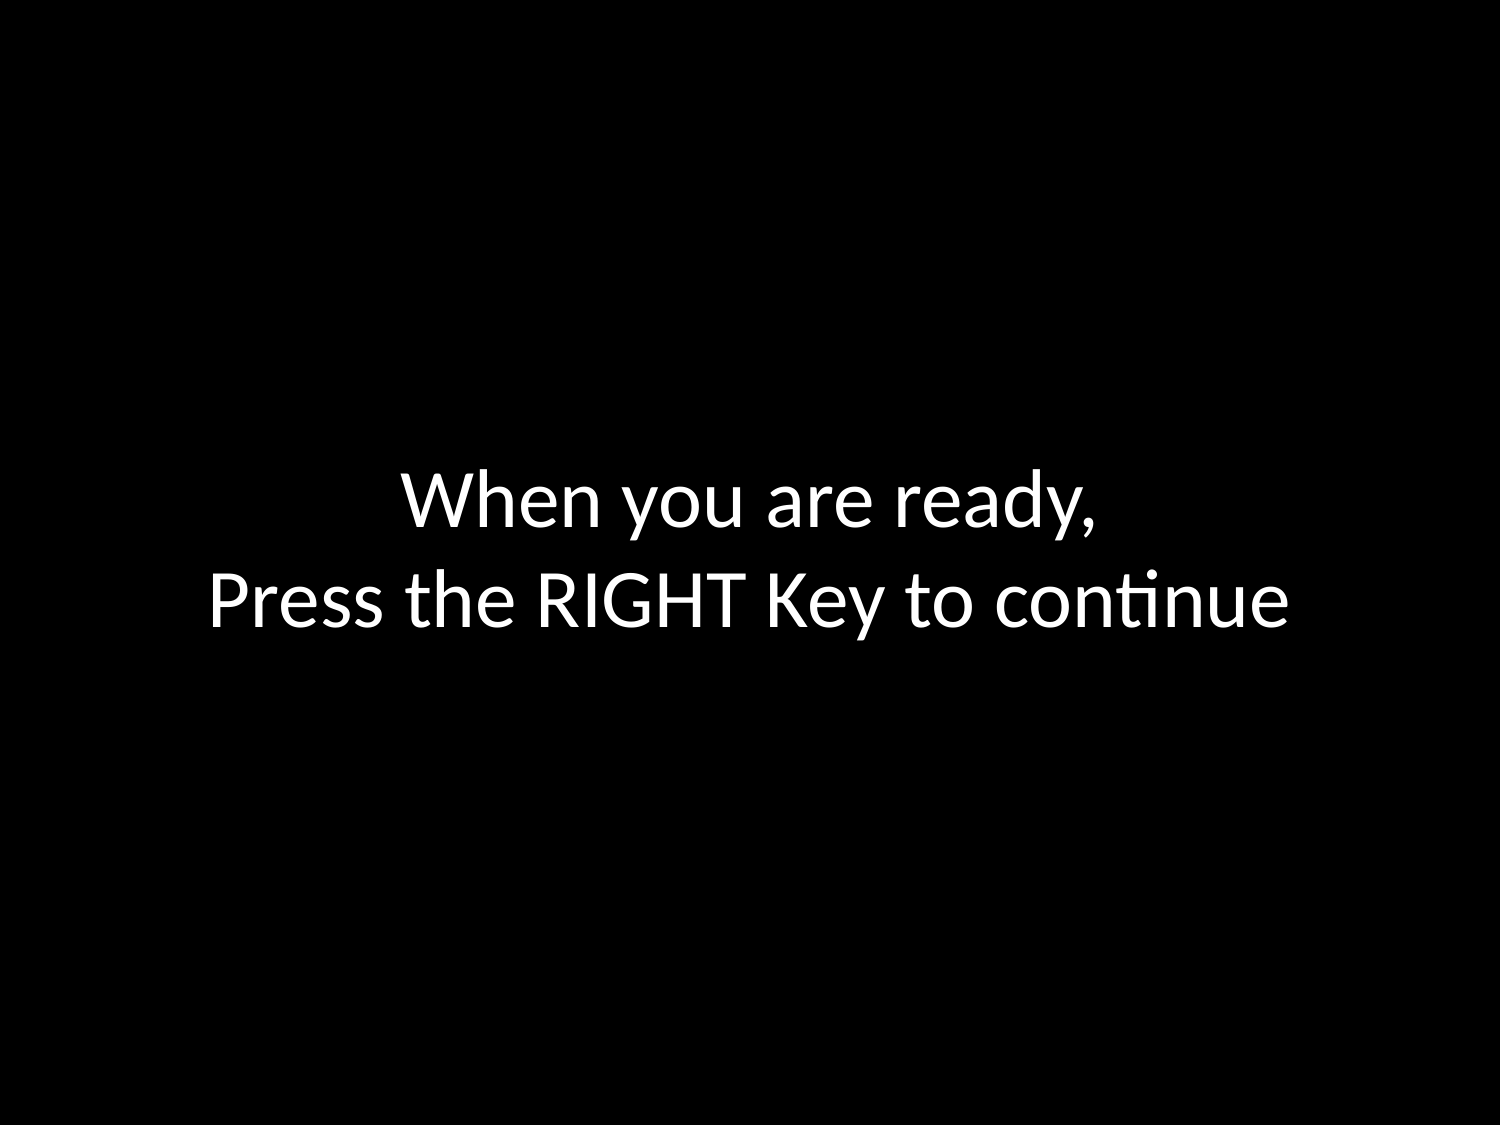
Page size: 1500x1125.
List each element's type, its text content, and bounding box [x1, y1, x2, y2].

text_box When you are ready, Press the RIGHT Key to continue [0, 436, 1500, 652]
